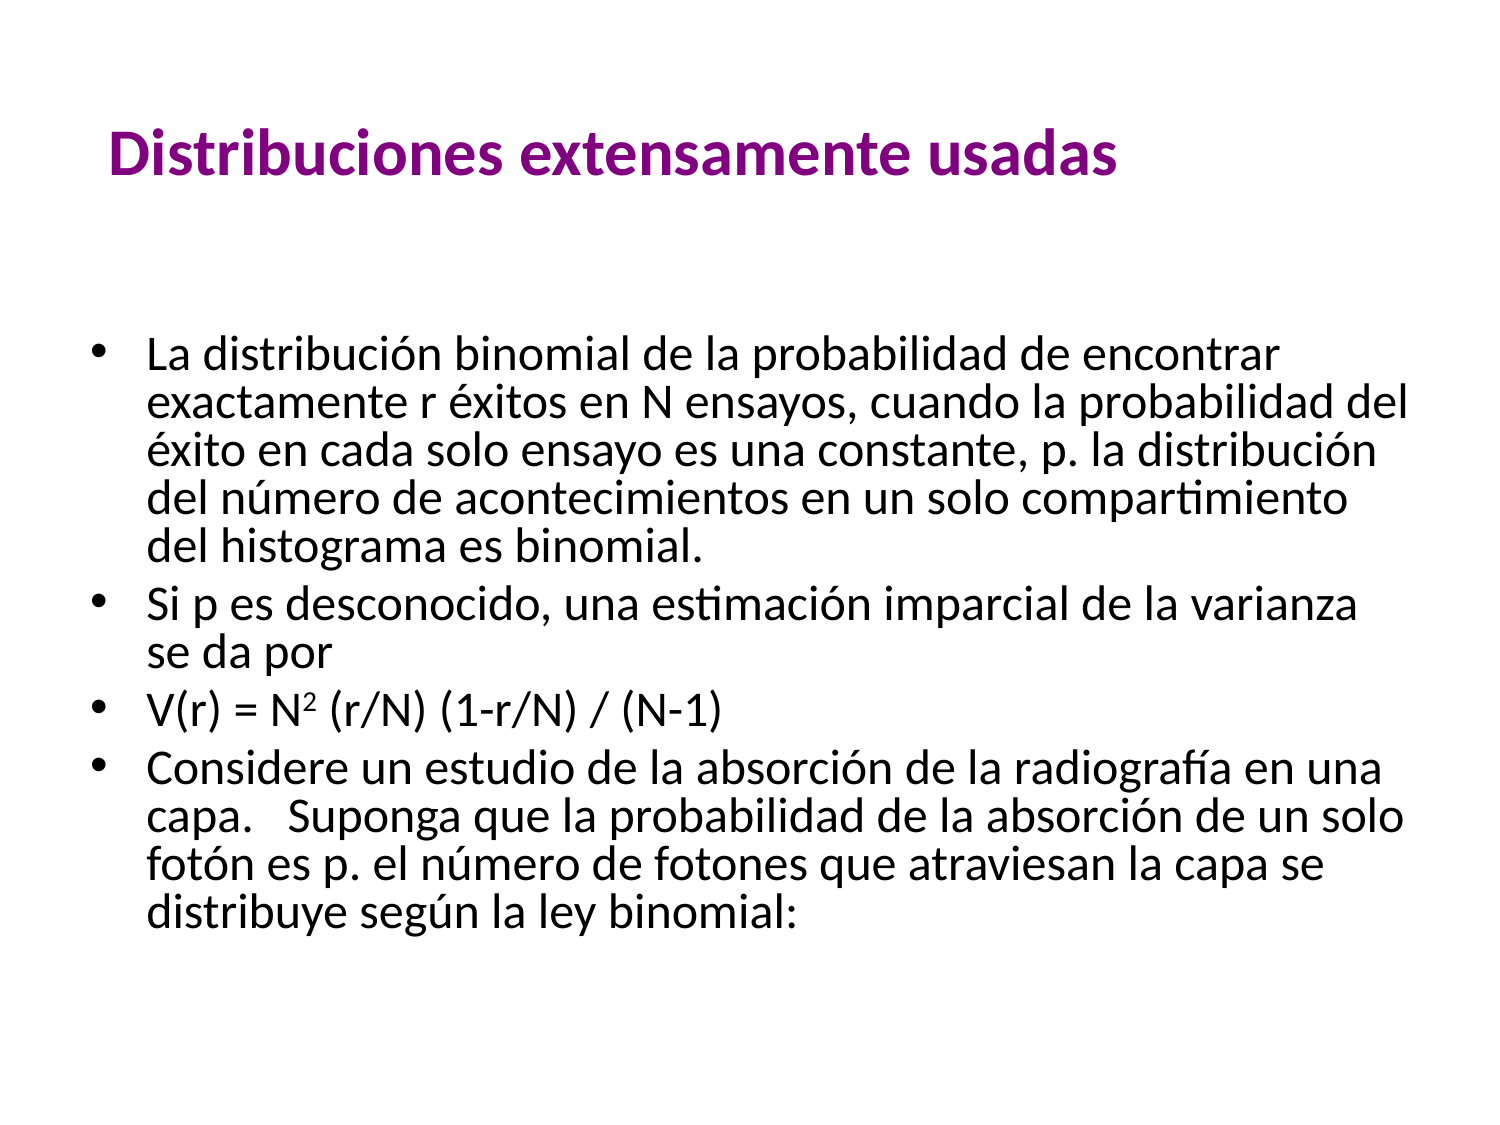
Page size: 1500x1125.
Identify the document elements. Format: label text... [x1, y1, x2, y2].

title Distribuciones extensamente usadas [75, 45, 1425, 233]
list La distribución binomial de la probabilidad de encontrar exactamente r éxitos en N ensayos, cuando la probabilidad del éxito en cada solo ensayo es una constante, p. la distribución del número de acontecimientos en un solo compartimiento del histograma es binomial. Si p es desconocido, una estimación imparcial de la varianza se da por V(r) = N2 (r/N) (1-r/N) / (N-1) Considere un estudio de la absorción de la radiografía en una capa. Suponga que la probabilidad de la absorción de un solo fotón es p. el número de fotones que atraviesan la capa se distribuye según la ley binomial: [75, 324, 1425, 1071]
